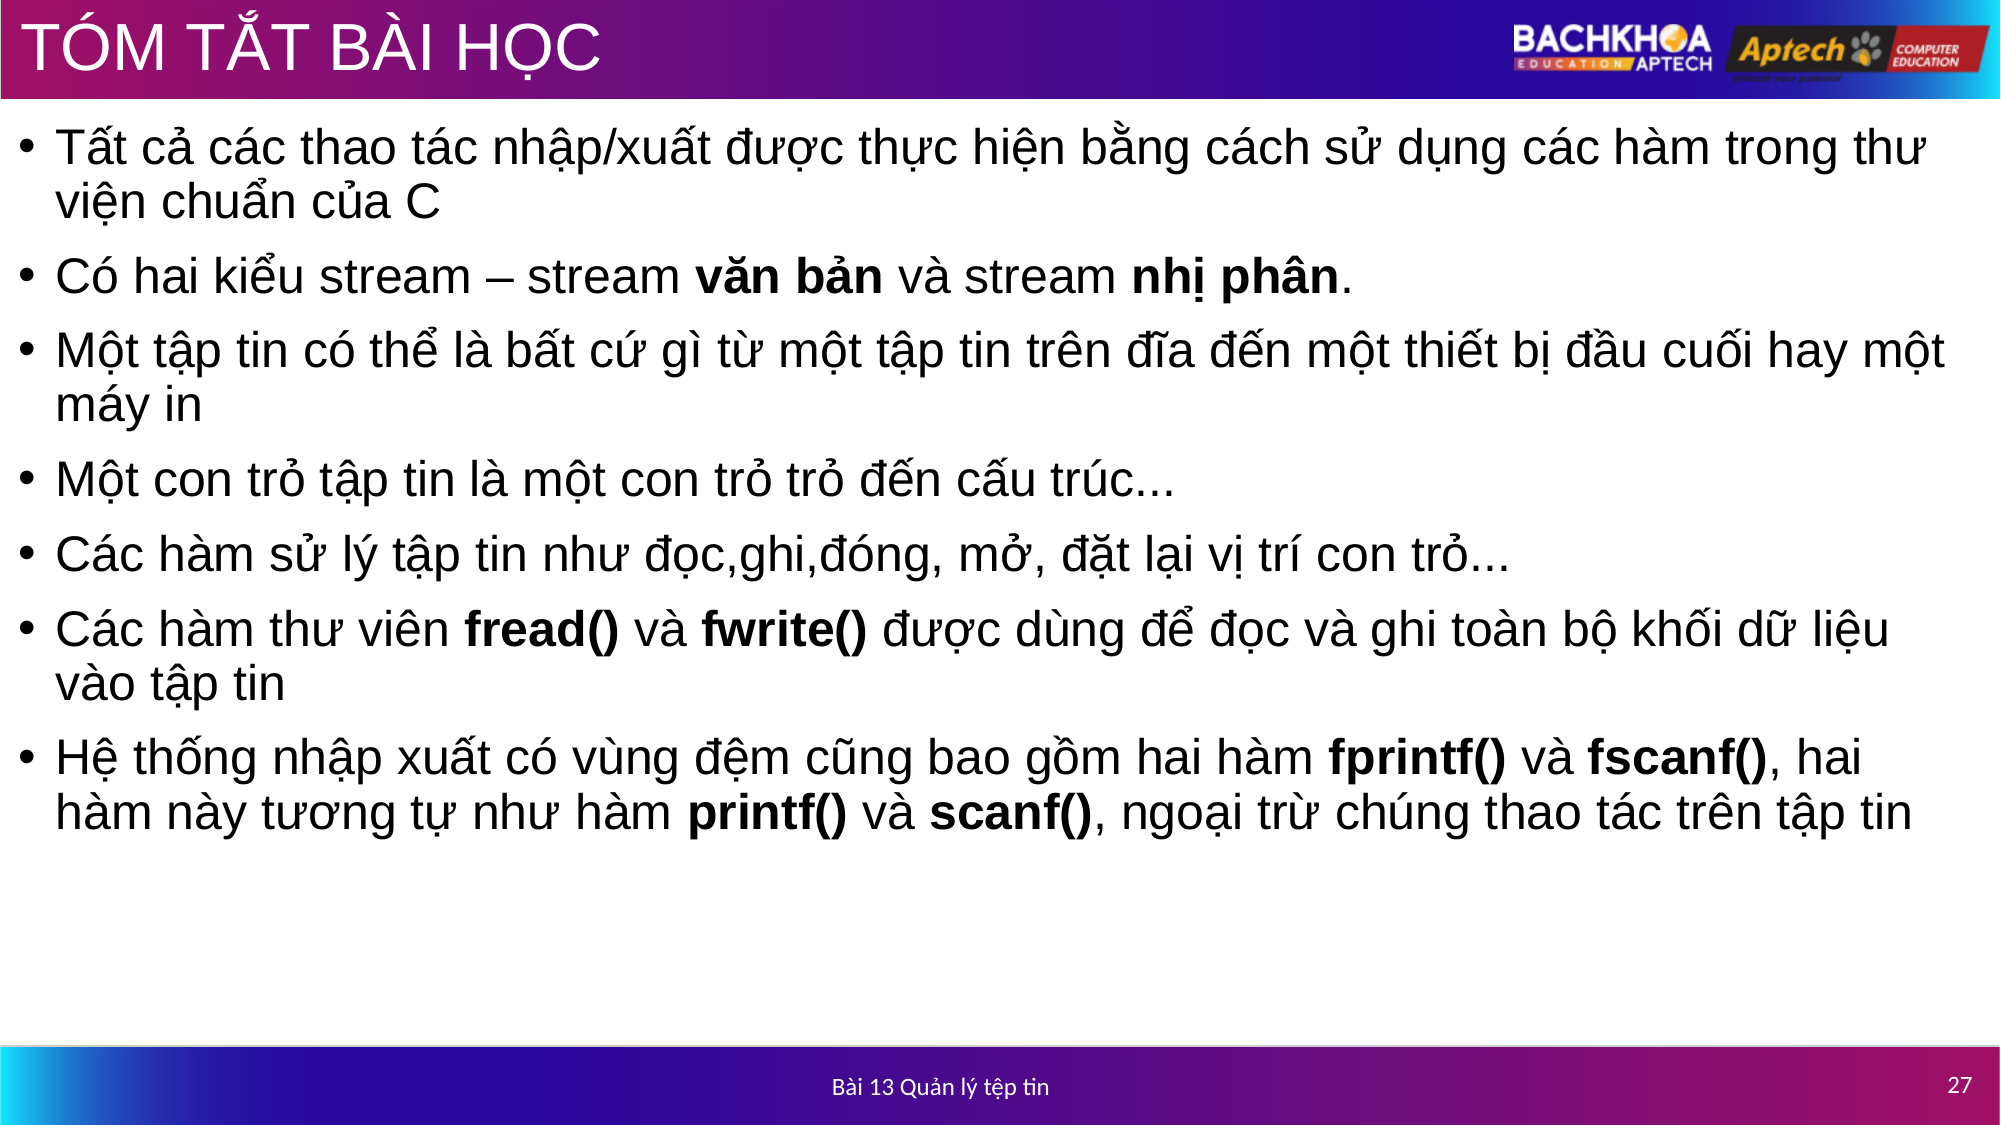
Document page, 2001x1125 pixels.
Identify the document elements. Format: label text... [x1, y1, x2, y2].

title TÓM TẮT BÀI HỌC [4, 5, 1990, 93]
picture [0, 1045, 2000, 1125]
footer Bài 13 Quản lý tệp tin [17, 1055, 1865, 1116]
list Tất cả các thao tác nhập/xuất được thực hiện bằng cách sử dụng các hàm trong thư viện chuẩn của C Có hai kiểu stream – stream văn bản và stream nhị phân. Một tập tin có thể là bất cứ gì từ một tập tin trên đĩa đến một thiết bị đầu cuối hay một máy in Một con trỏ tập tin là một con trỏ trỏ đến cấu trúc... Các hàm sử lý tập tin như đọc,ghi,đóng, mở, đặt lại vị trí con trỏ... Các hàm thư viên fread() và fwrite() được dùng để đọc và ghi toàn bộ khối dữ liệu vào tập tin Hệ thống nhập xuất có vùng đệm cũng bao gồm hai hàm fprintf() và fscanf(), hai hàm này tương tự như hàm printf() và scanf(), ngoại trừ chúng thao tác trên tập tin [3, 113, 1988, 1014]
picture [0, 0, 2001, 99]
slide_number ‹#› [1877, 1053, 1988, 1114]
